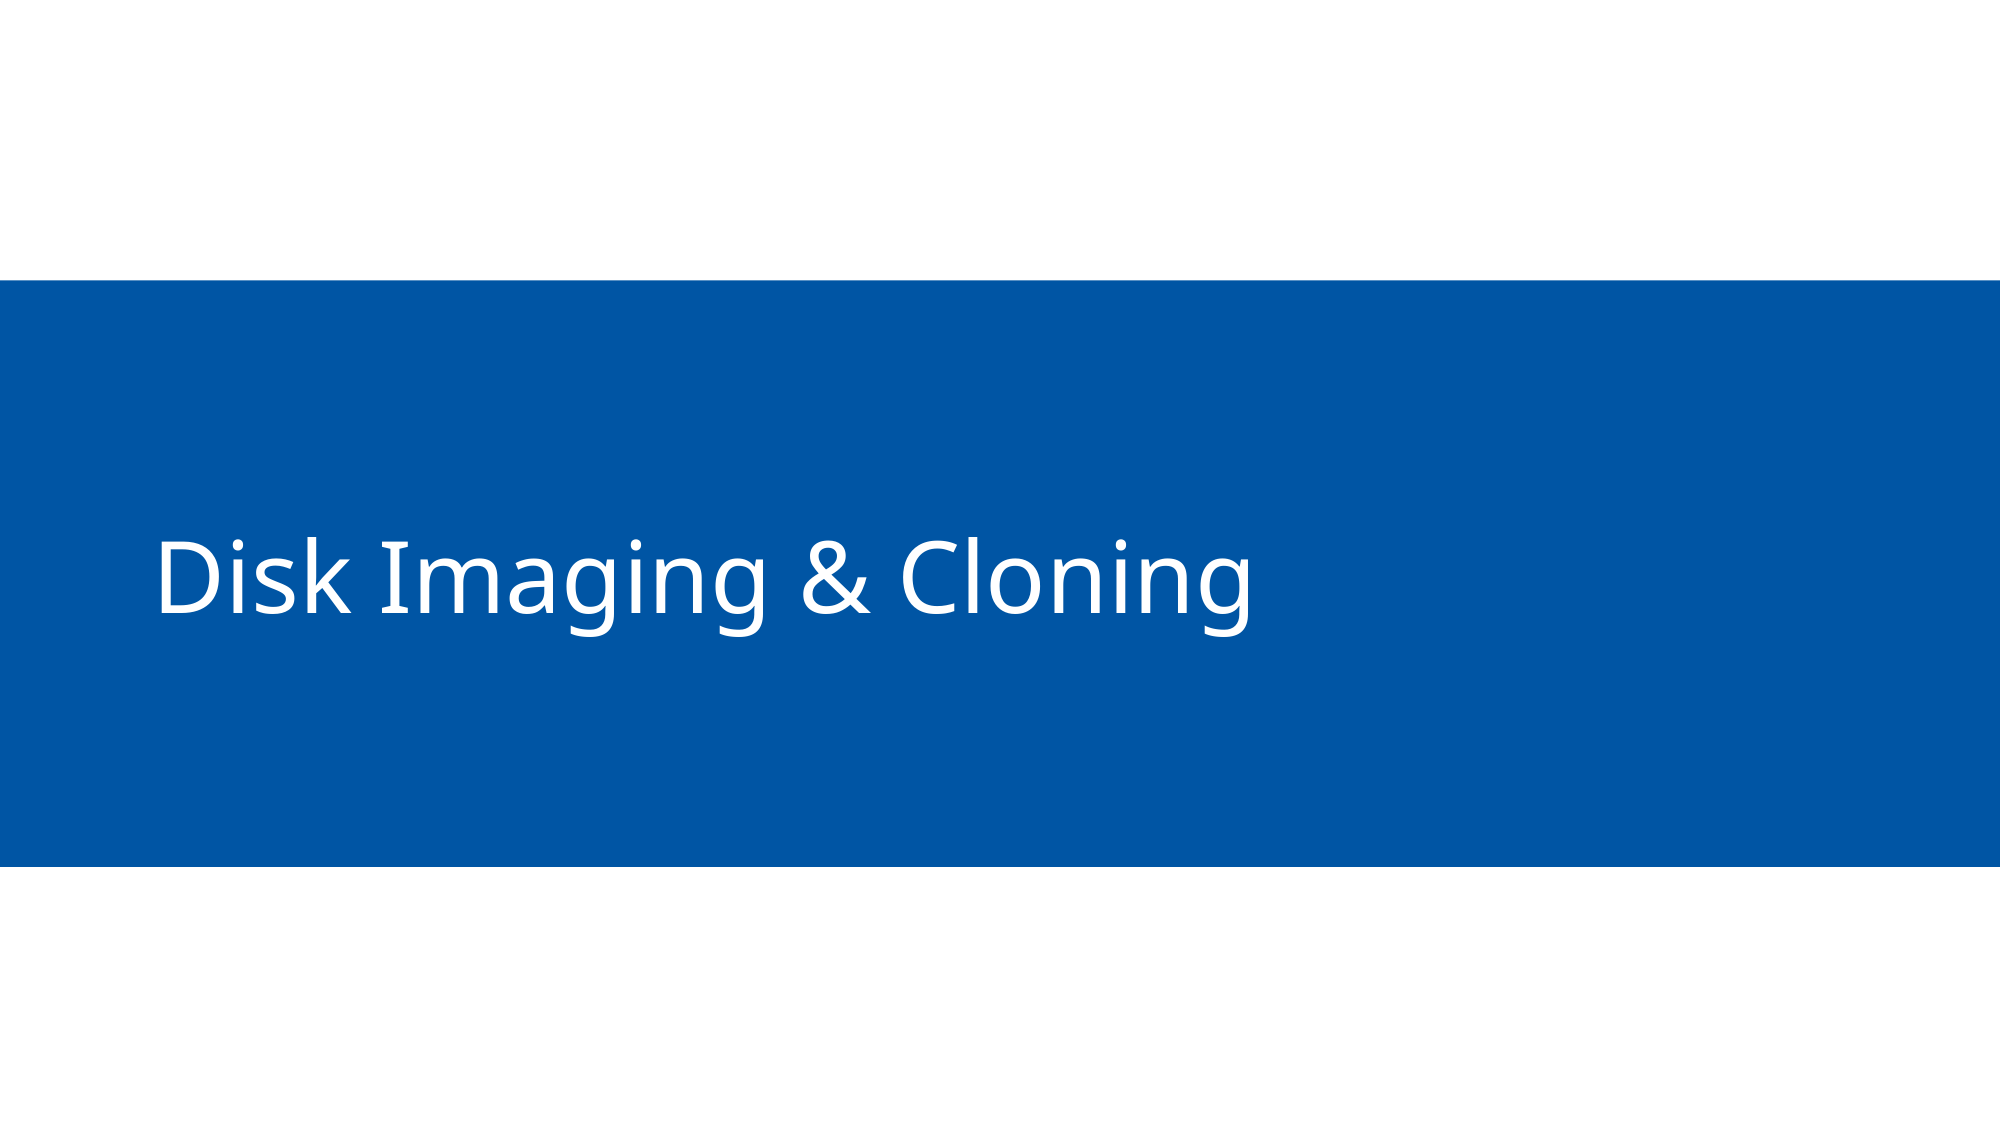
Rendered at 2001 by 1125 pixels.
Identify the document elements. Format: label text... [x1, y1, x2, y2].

title Disk Imaging & Cloning [137, 394, 1863, 753]
